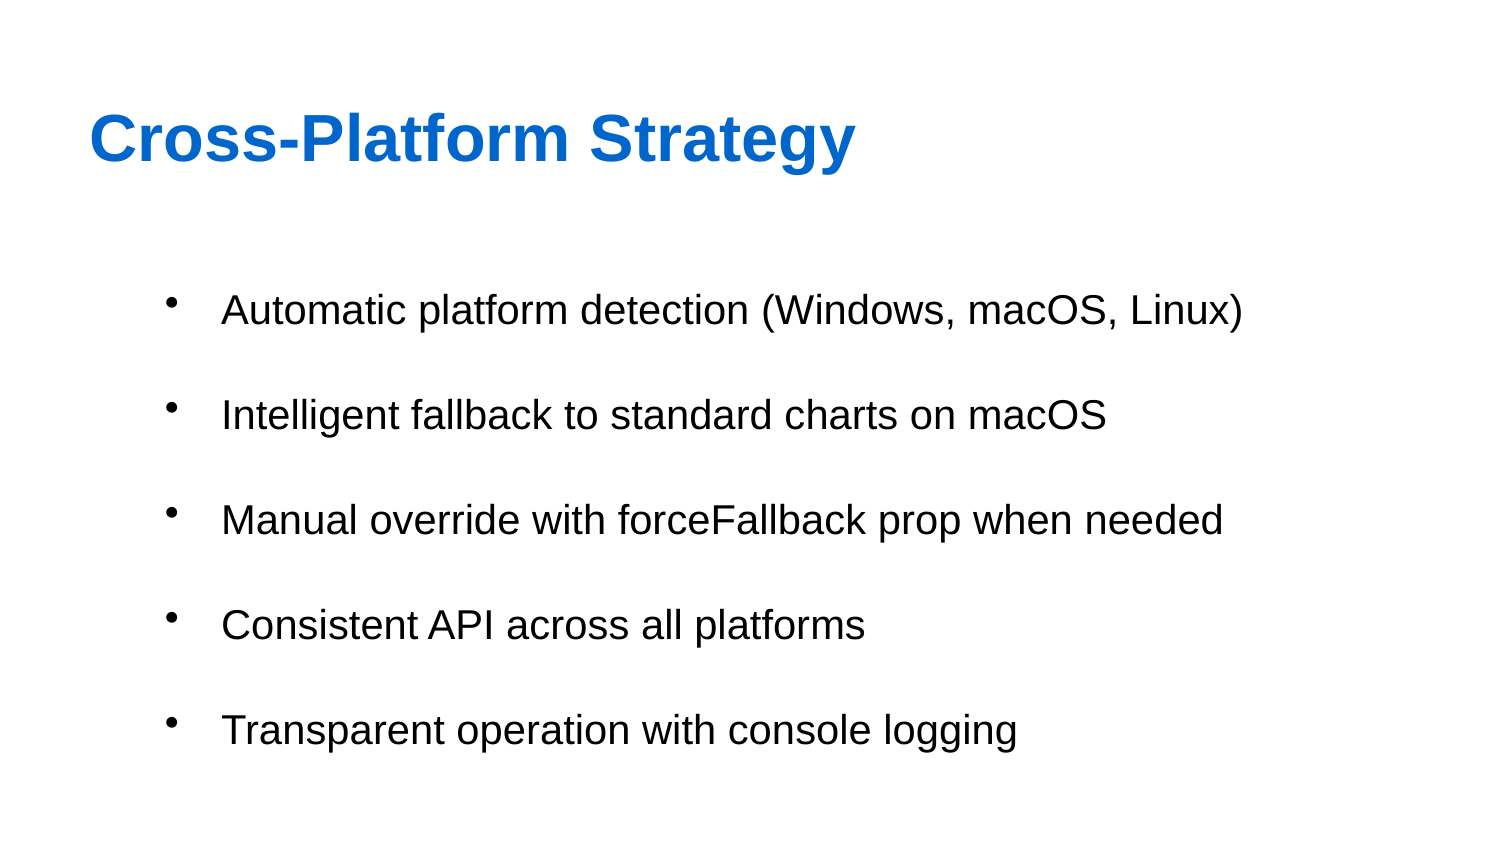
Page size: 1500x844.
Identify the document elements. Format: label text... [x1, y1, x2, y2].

text_box Manual override with forceFallback prop when needed [149, 479, 1350, 555]
text_box Transparent operation with console logging [149, 689, 1350, 765]
text_box Intelligent fallback to standard charts on macOS [149, 374, 1350, 450]
text_box Cross-Platform Strategy [74, 74, 1425, 195]
text_box Automatic platform detection (Windows, macOS, Linux) [149, 269, 1350, 345]
text_box Consistent API across all platforms [149, 584, 1350, 660]
